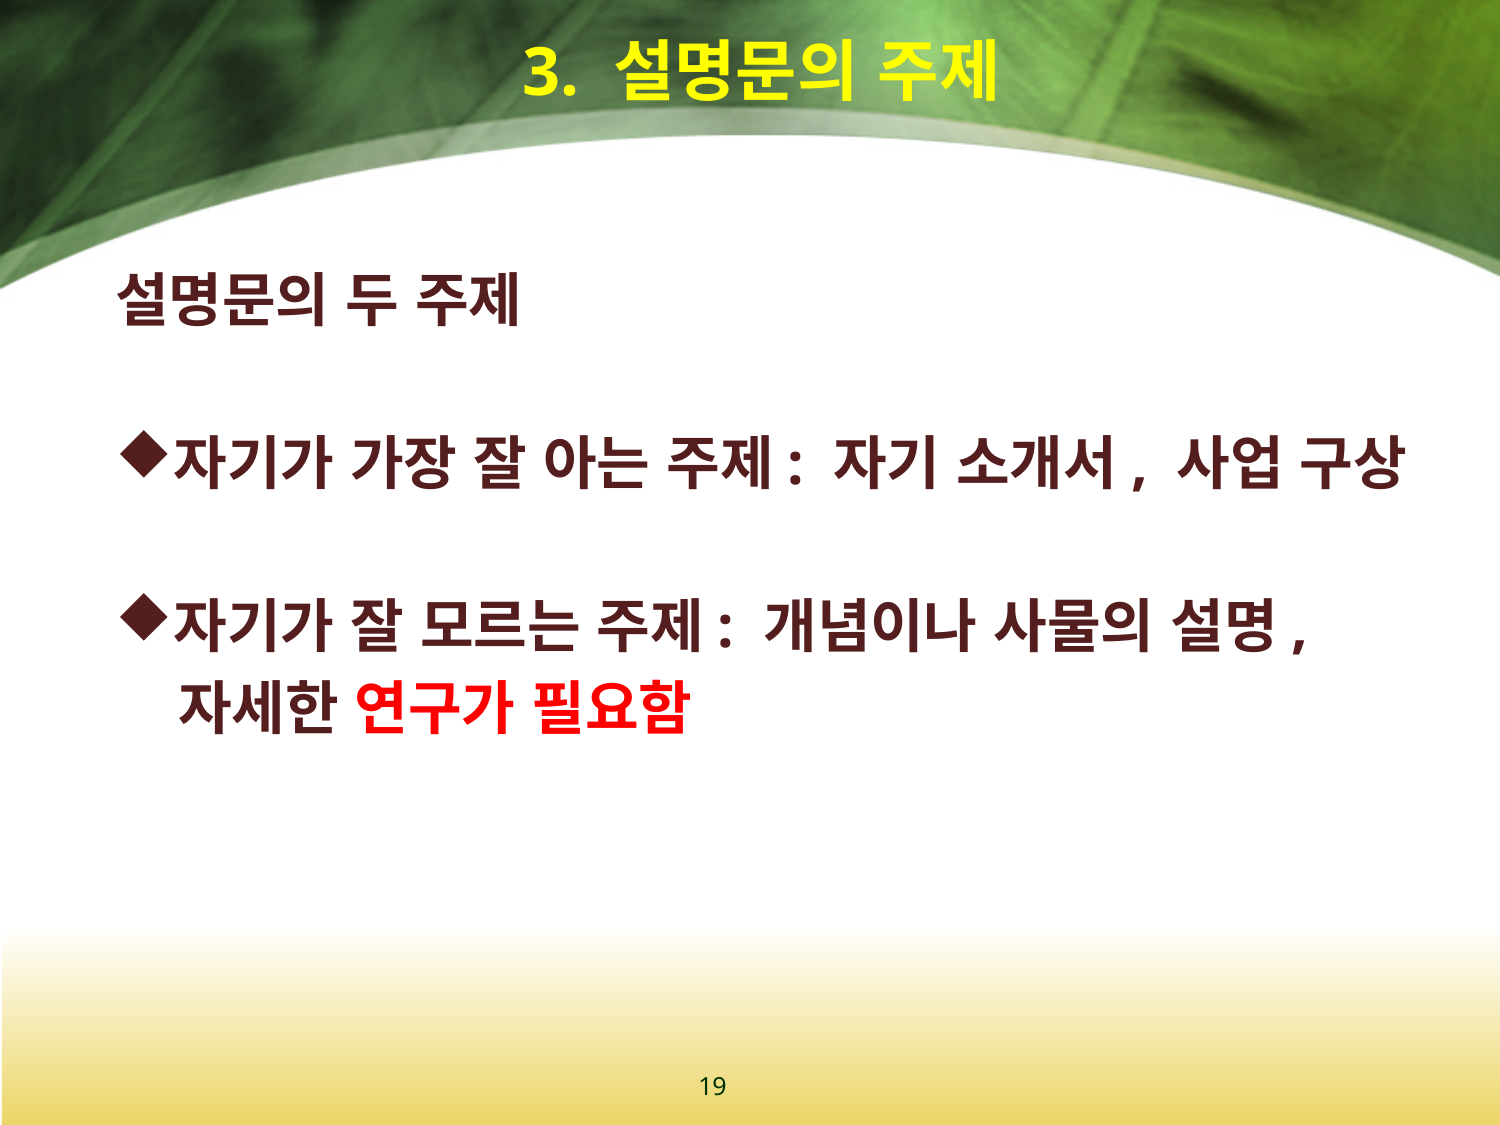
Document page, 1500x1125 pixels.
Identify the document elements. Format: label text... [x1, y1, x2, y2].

slide_number 19 [537, 1062, 888, 1113]
title 3. 설명문의 주제 [88, 18, 1436, 120]
list 설명문의 두 주제 자기가 가장 잘 아는 주제: 자기 소개서, 사업 구상 자기가 잘 모르는 주제: 개념이나 사물의 설명, 자세한 연구가 필요함 [100, 255, 1426, 1038]
picture [0, 0, 1500, 468]
